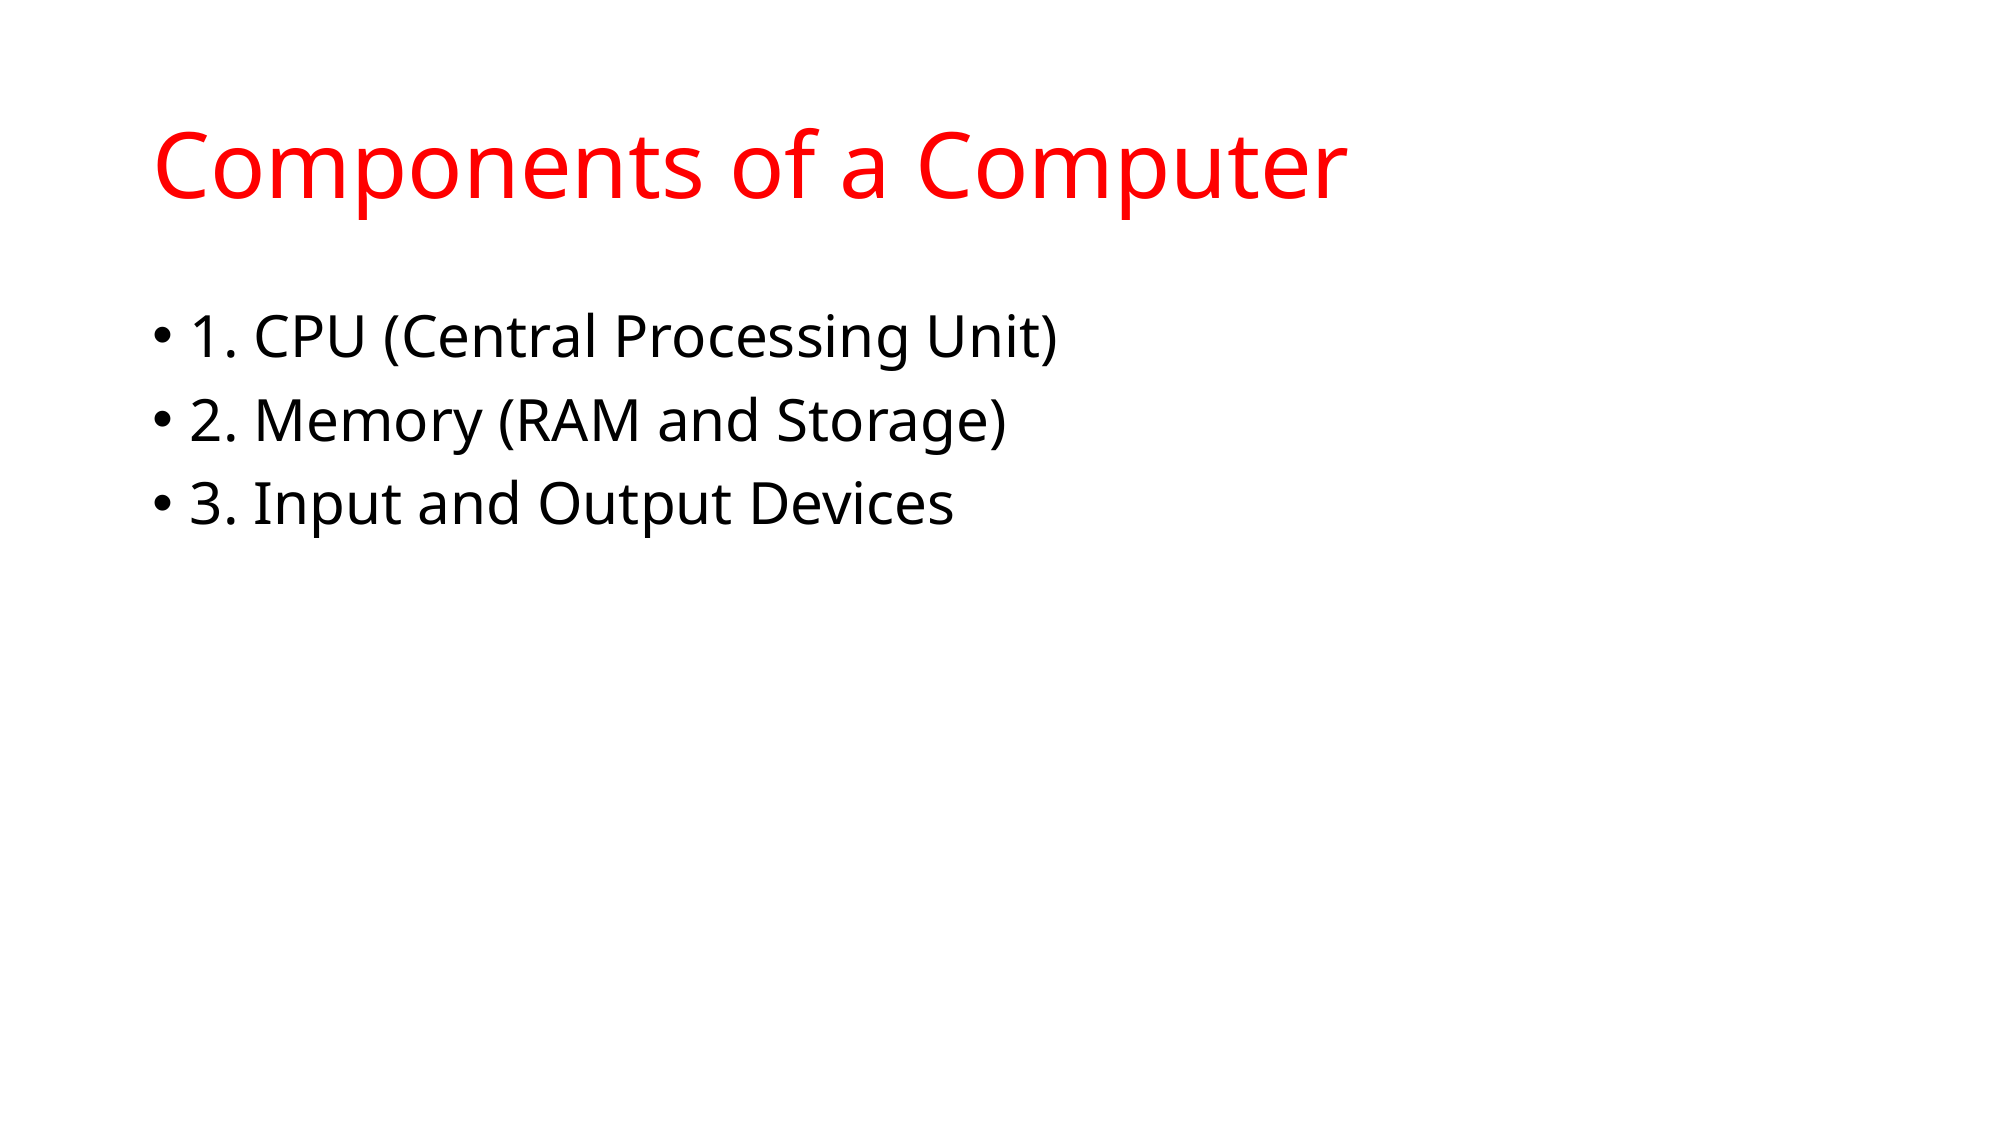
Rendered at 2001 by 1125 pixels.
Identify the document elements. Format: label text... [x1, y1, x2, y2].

list 1. CPU (Central Processing Unit) 2. Memory (RAM and Storage) 3. Input and Output Devices [137, 299, 1863, 1014]
title Components of a Computer [137, 59, 1863, 278]
